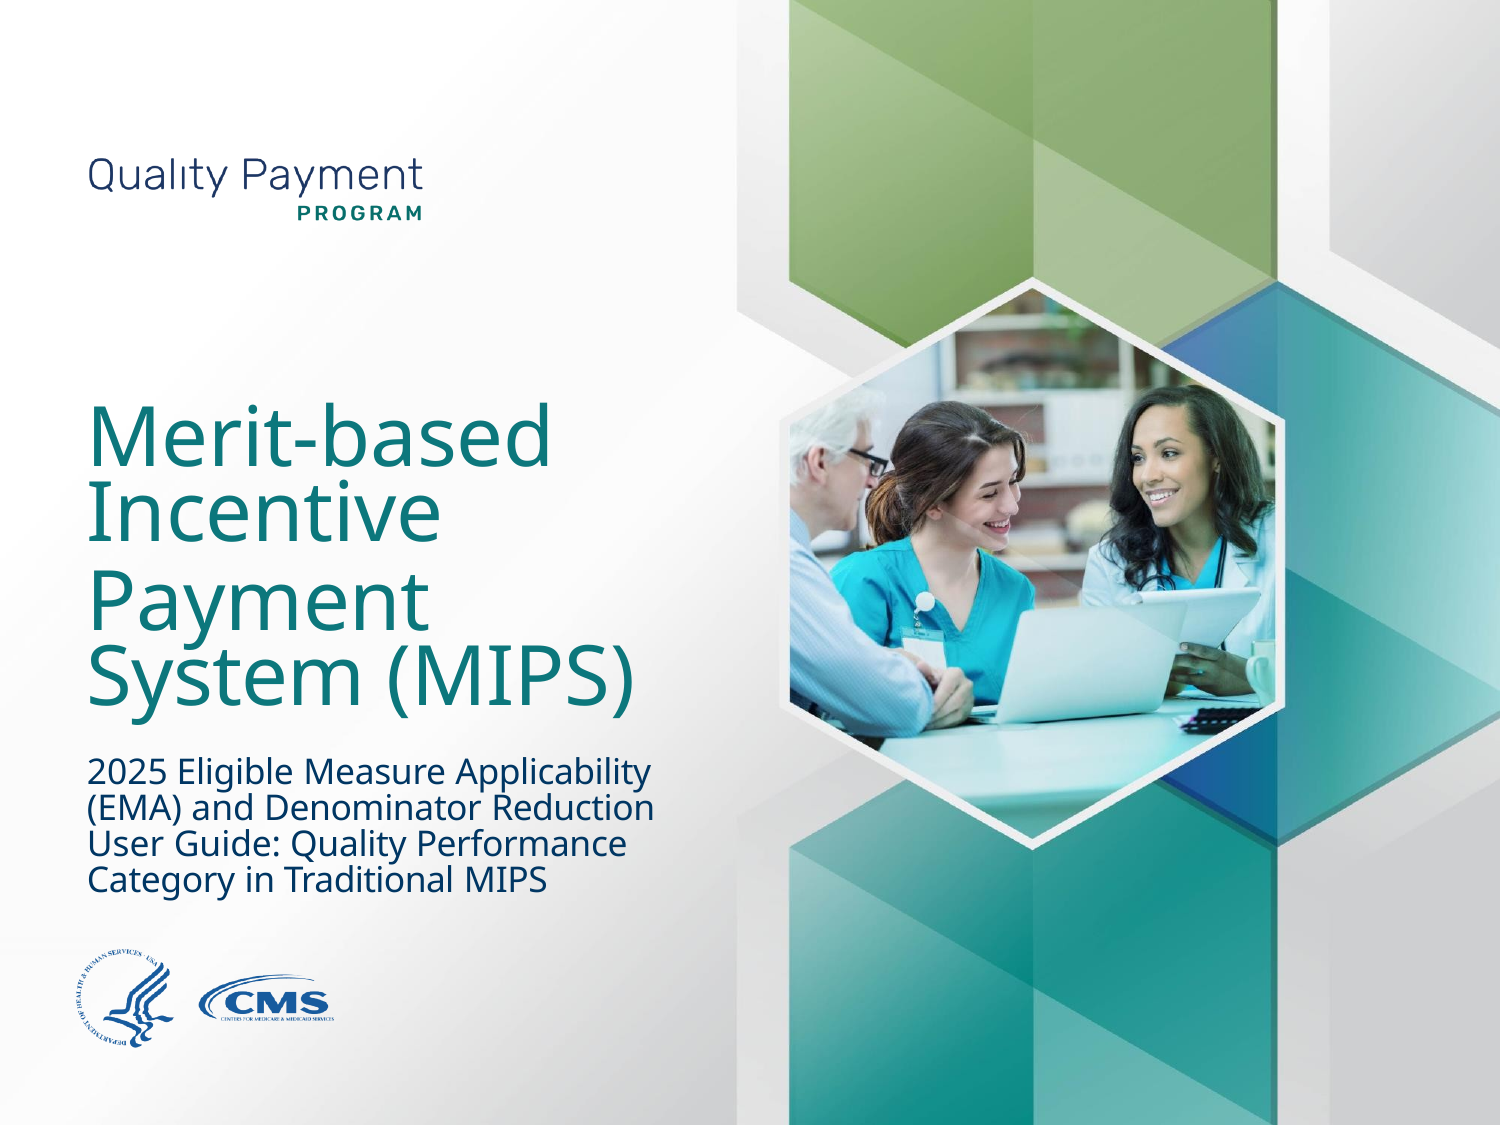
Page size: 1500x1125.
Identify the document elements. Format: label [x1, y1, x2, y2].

text_box [0, 0, 1500, 1125]
text_box [71, 155, 426, 1050]
